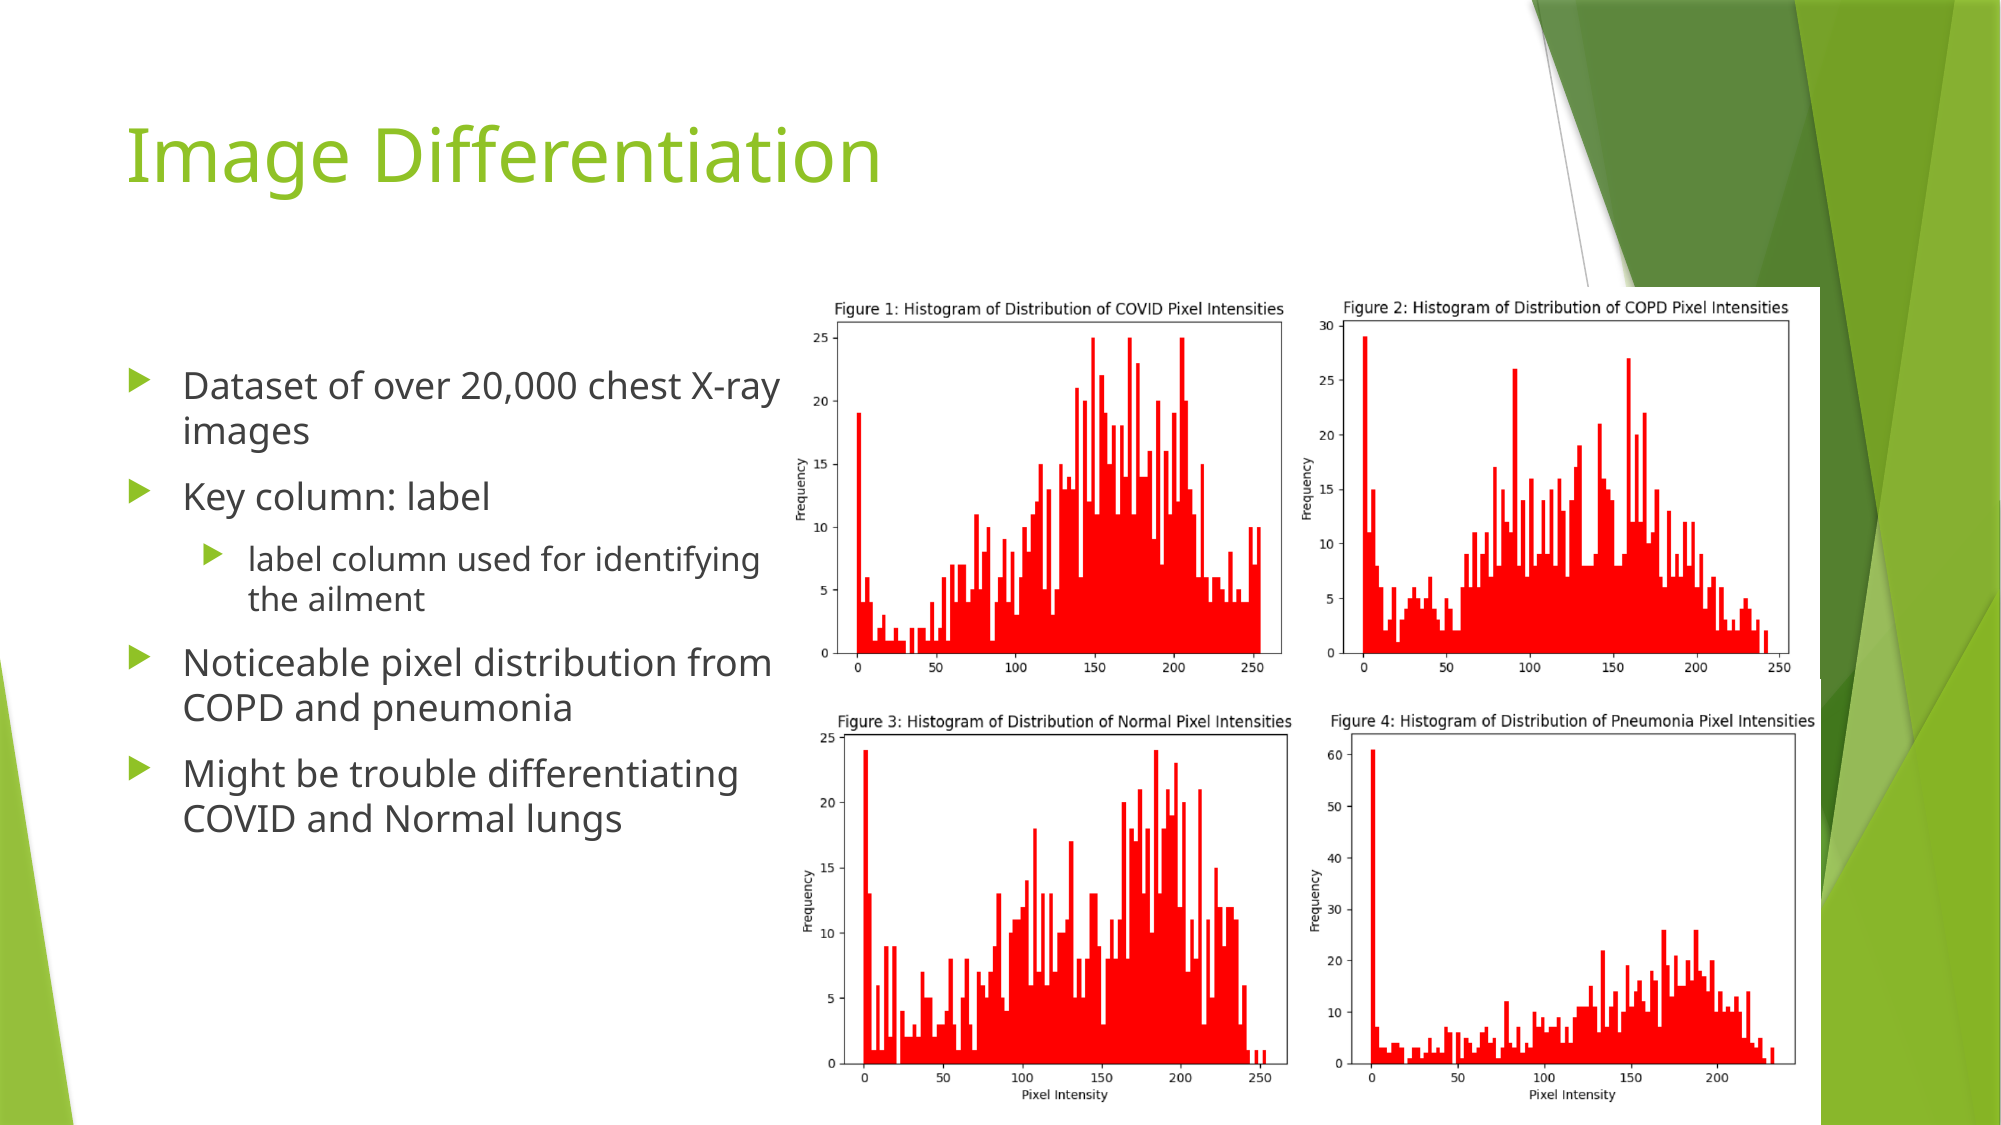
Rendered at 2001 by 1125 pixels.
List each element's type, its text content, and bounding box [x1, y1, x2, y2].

picture [782, 287, 1822, 1125]
list Dataset of over 20,000 chest X-ray images Key column: label label column used for identifying the ailment Noticeable pixel distribution from COPD and pneumonia Might be trouble differentiating COVID and Normal lungs [111, 354, 777, 992]
title Image Differentiation [111, 99, 1522, 317]
